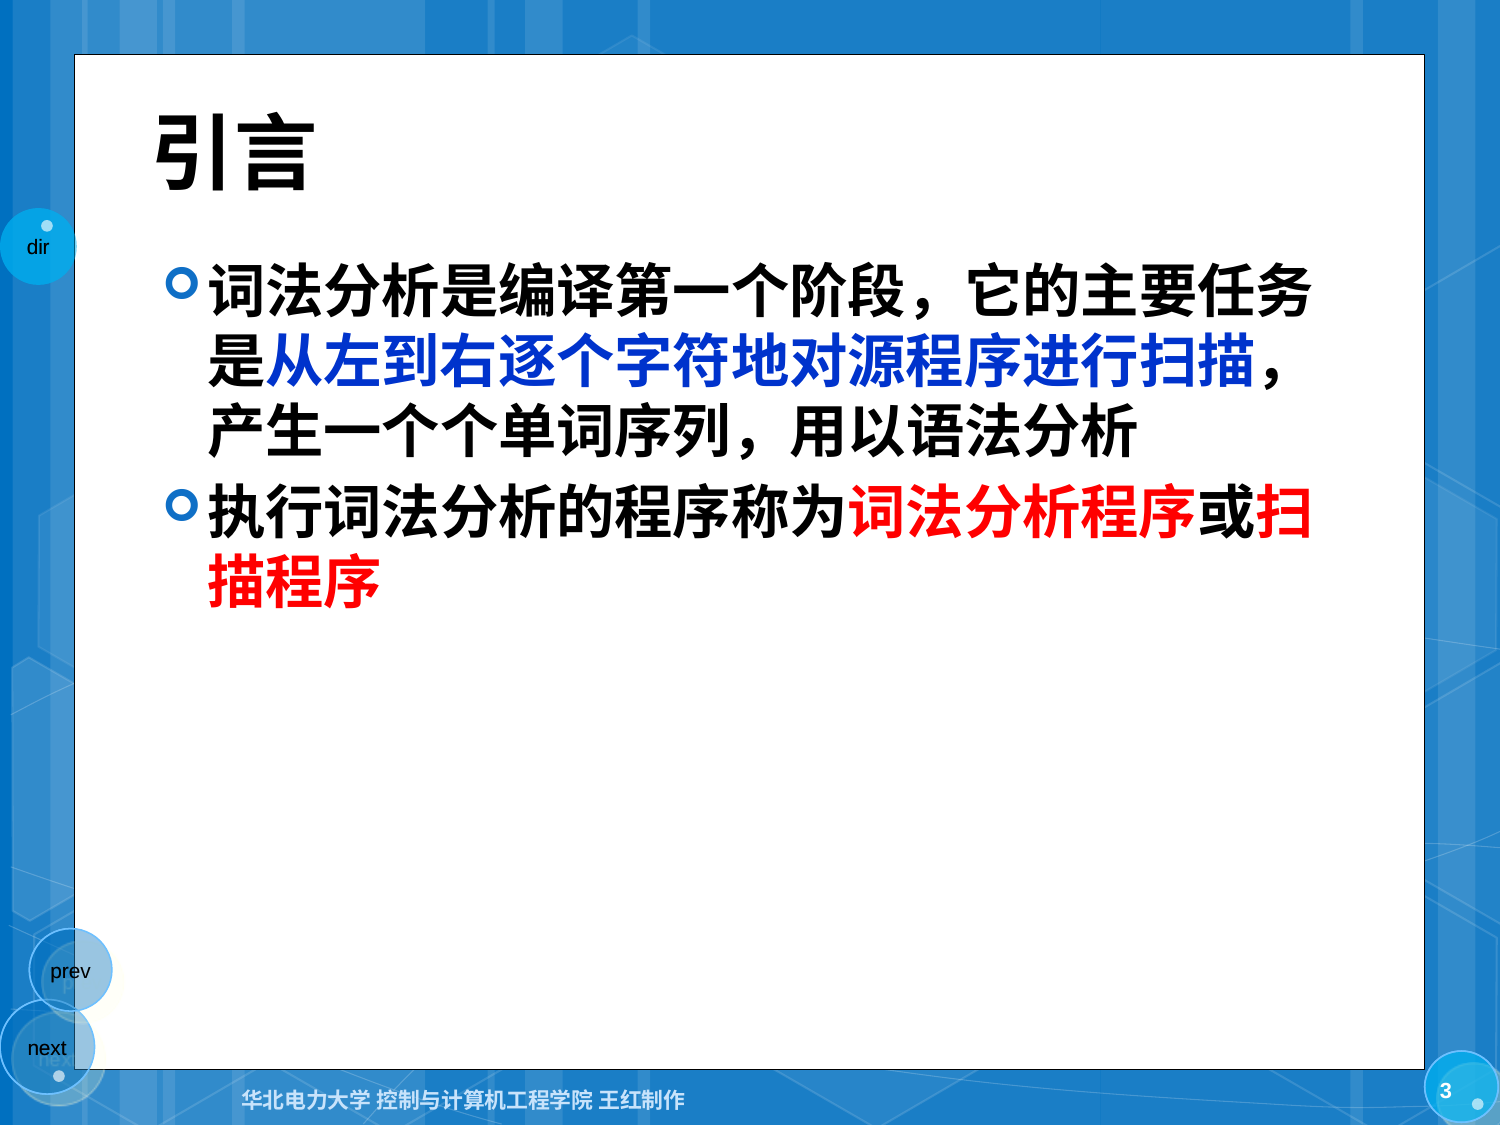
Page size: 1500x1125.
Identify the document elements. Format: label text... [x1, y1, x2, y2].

list 词法分析是编译第一个阶段，它的主要任务是从左到右逐个字符地对源程序进行扫描，产生一个个单词序列，用以语法分析 执行词法分析的程序称为词法分析程序或扫描程序 [135, 246, 1363, 1004]
title 引言 [135, 66, 1324, 209]
footer 华北电力大学 控制与计算机工程学院 王红制作 [143, 1069, 701, 1125]
slide_number 3 [1424, 1060, 1495, 1121]
